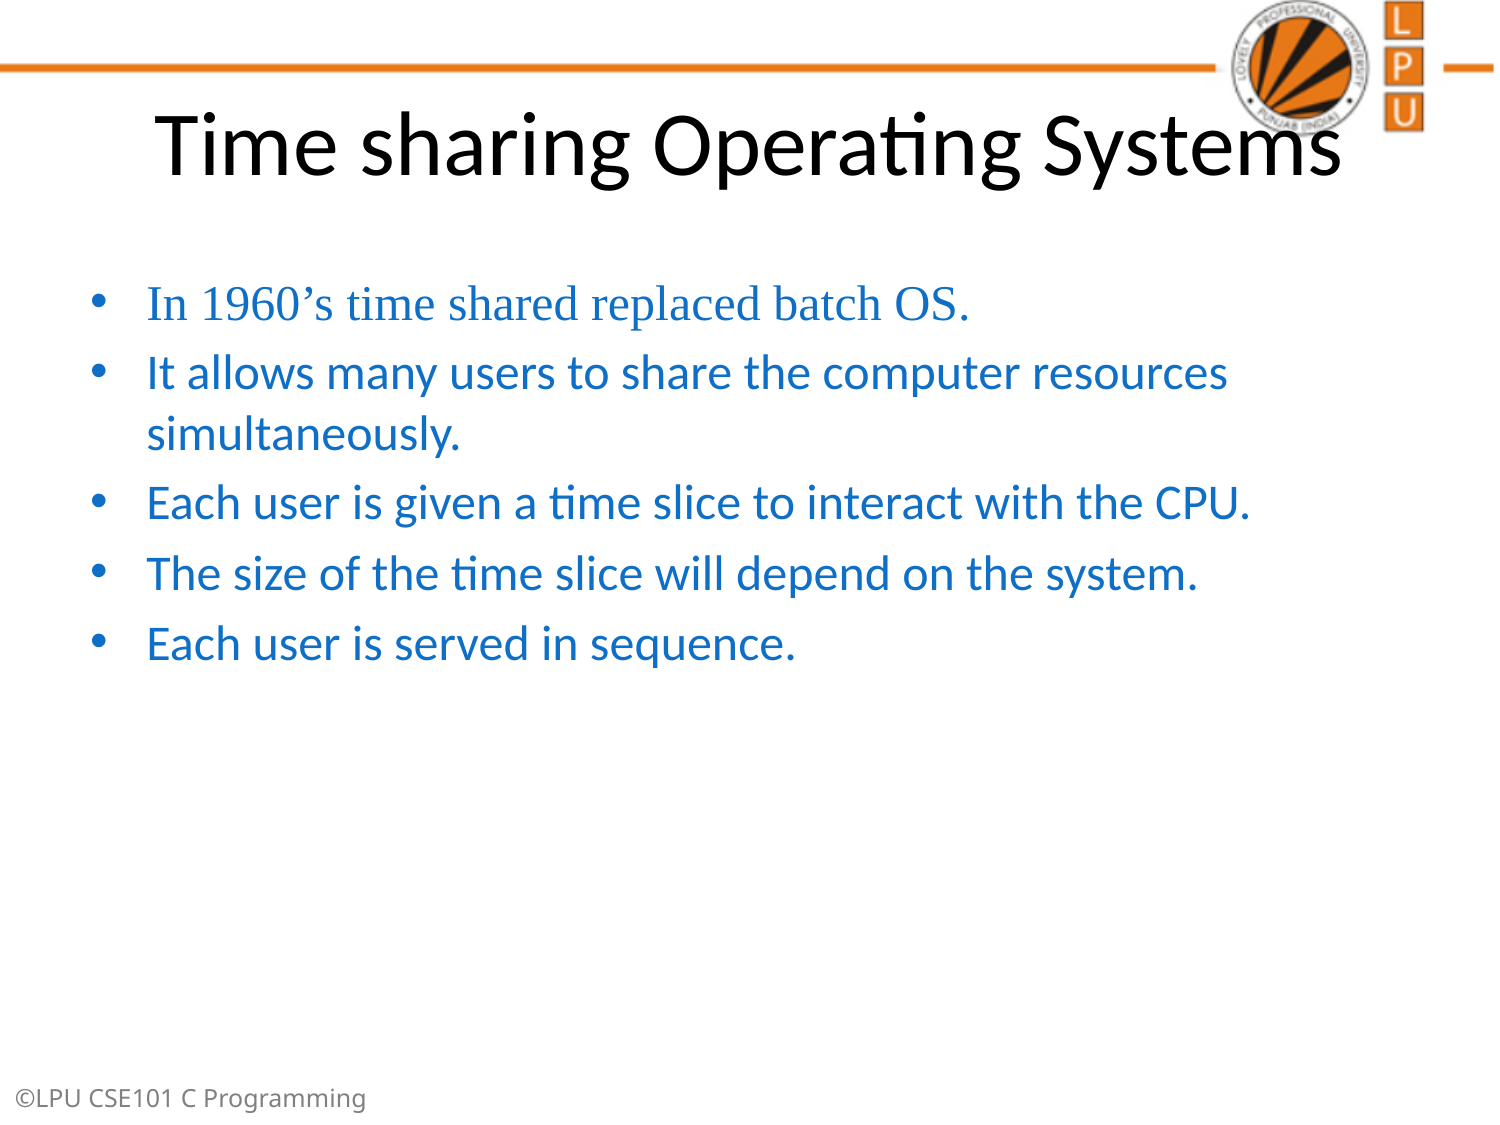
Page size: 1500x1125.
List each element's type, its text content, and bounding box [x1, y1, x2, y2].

title Time sharing Operating Systems [75, 45, 1425, 233]
list In 1960’s time shared replaced batch OS. It allows many users to share the computer resources simultaneously. Each user is given a time slice to interact with the CPU. The size of the time slice will depend on the system. Each user is served in sequence. [75, 262, 1425, 1005]
picture [0, 0, 1497, 155]
